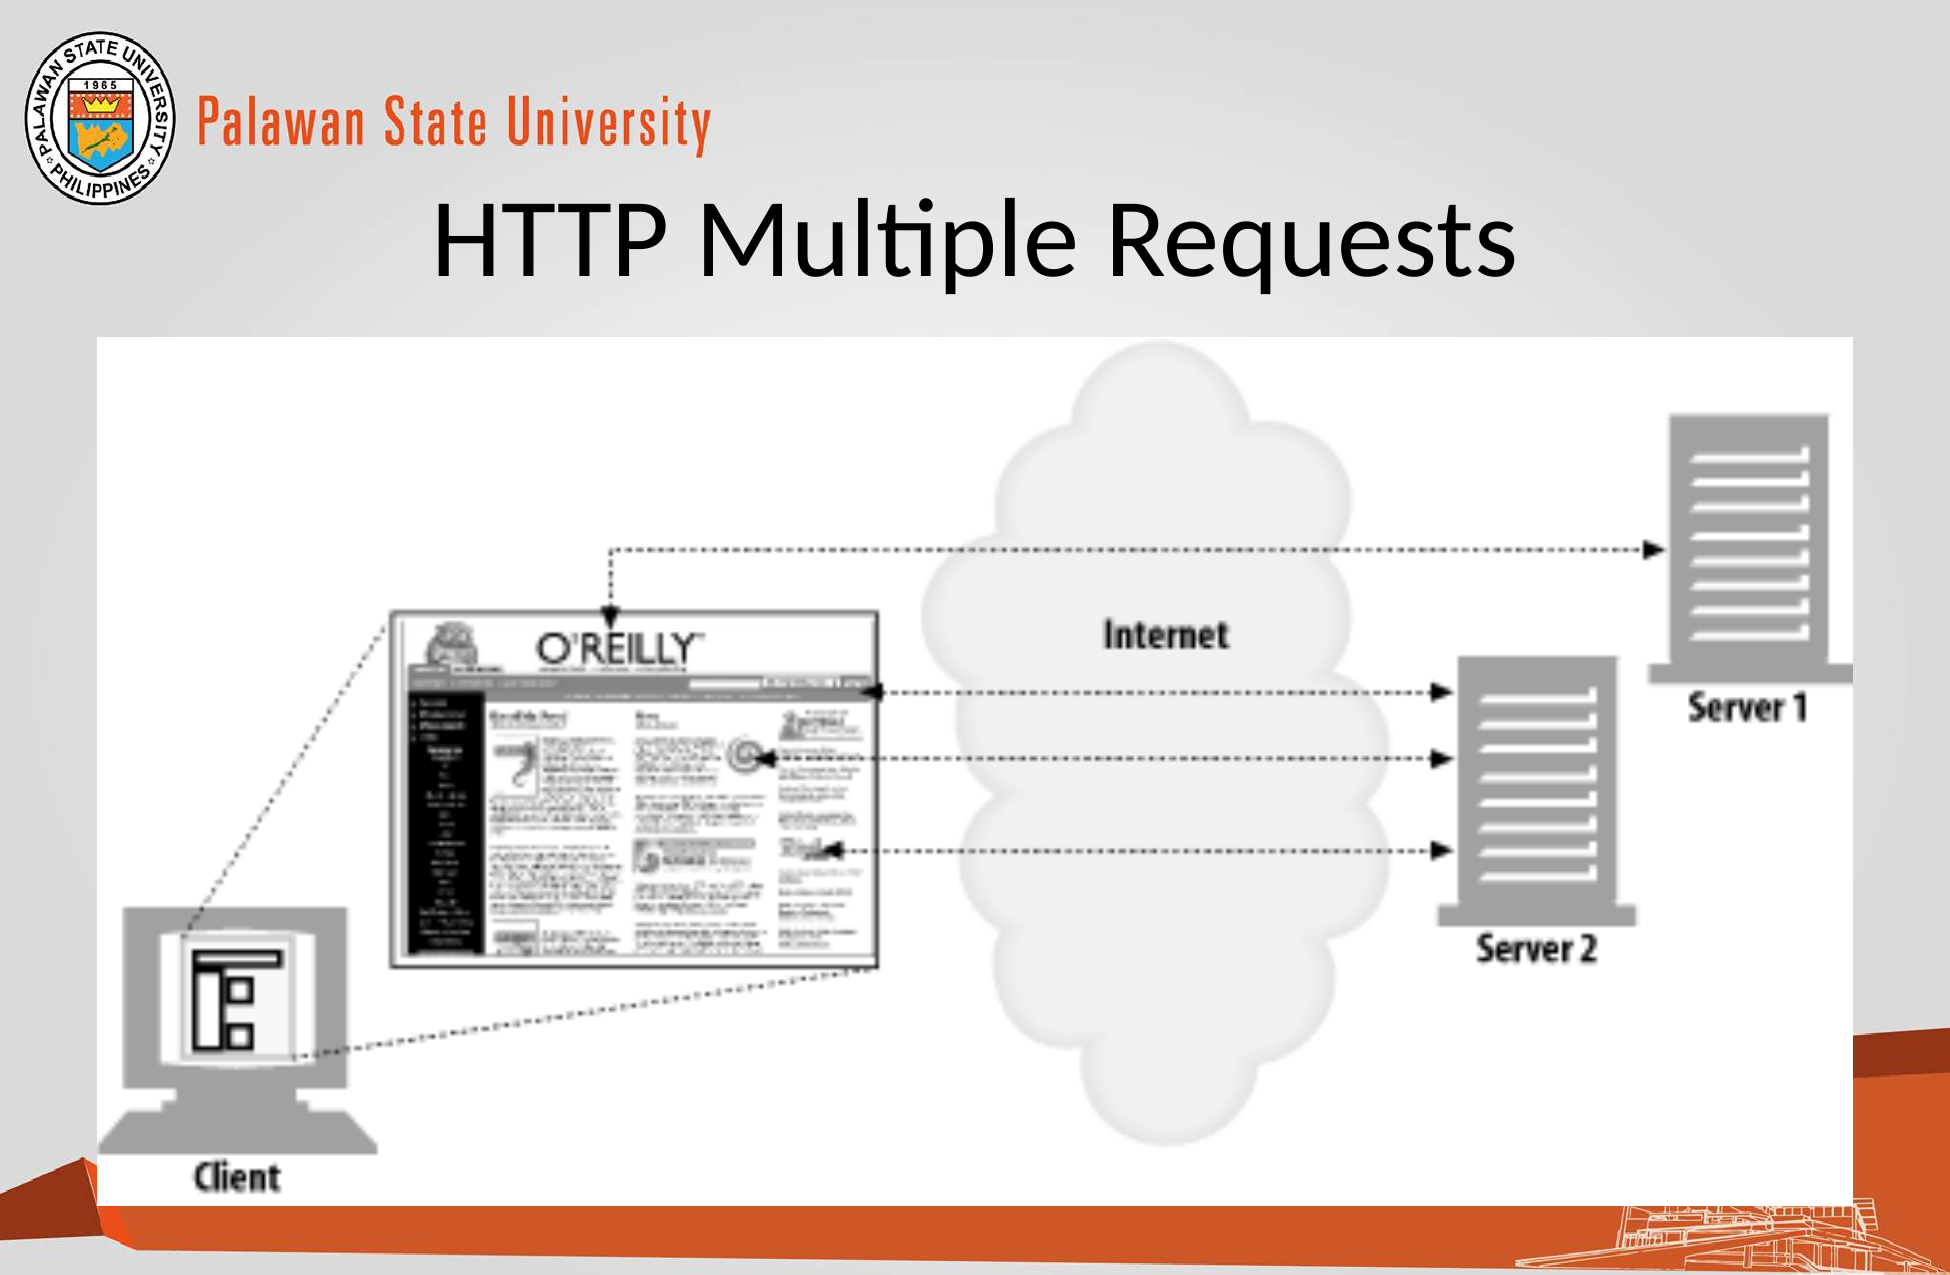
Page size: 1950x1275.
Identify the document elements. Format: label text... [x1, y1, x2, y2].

title HTTP Multiple Requests [97, 125, 1853, 337]
picture [0, 0, 1950, 1275]
